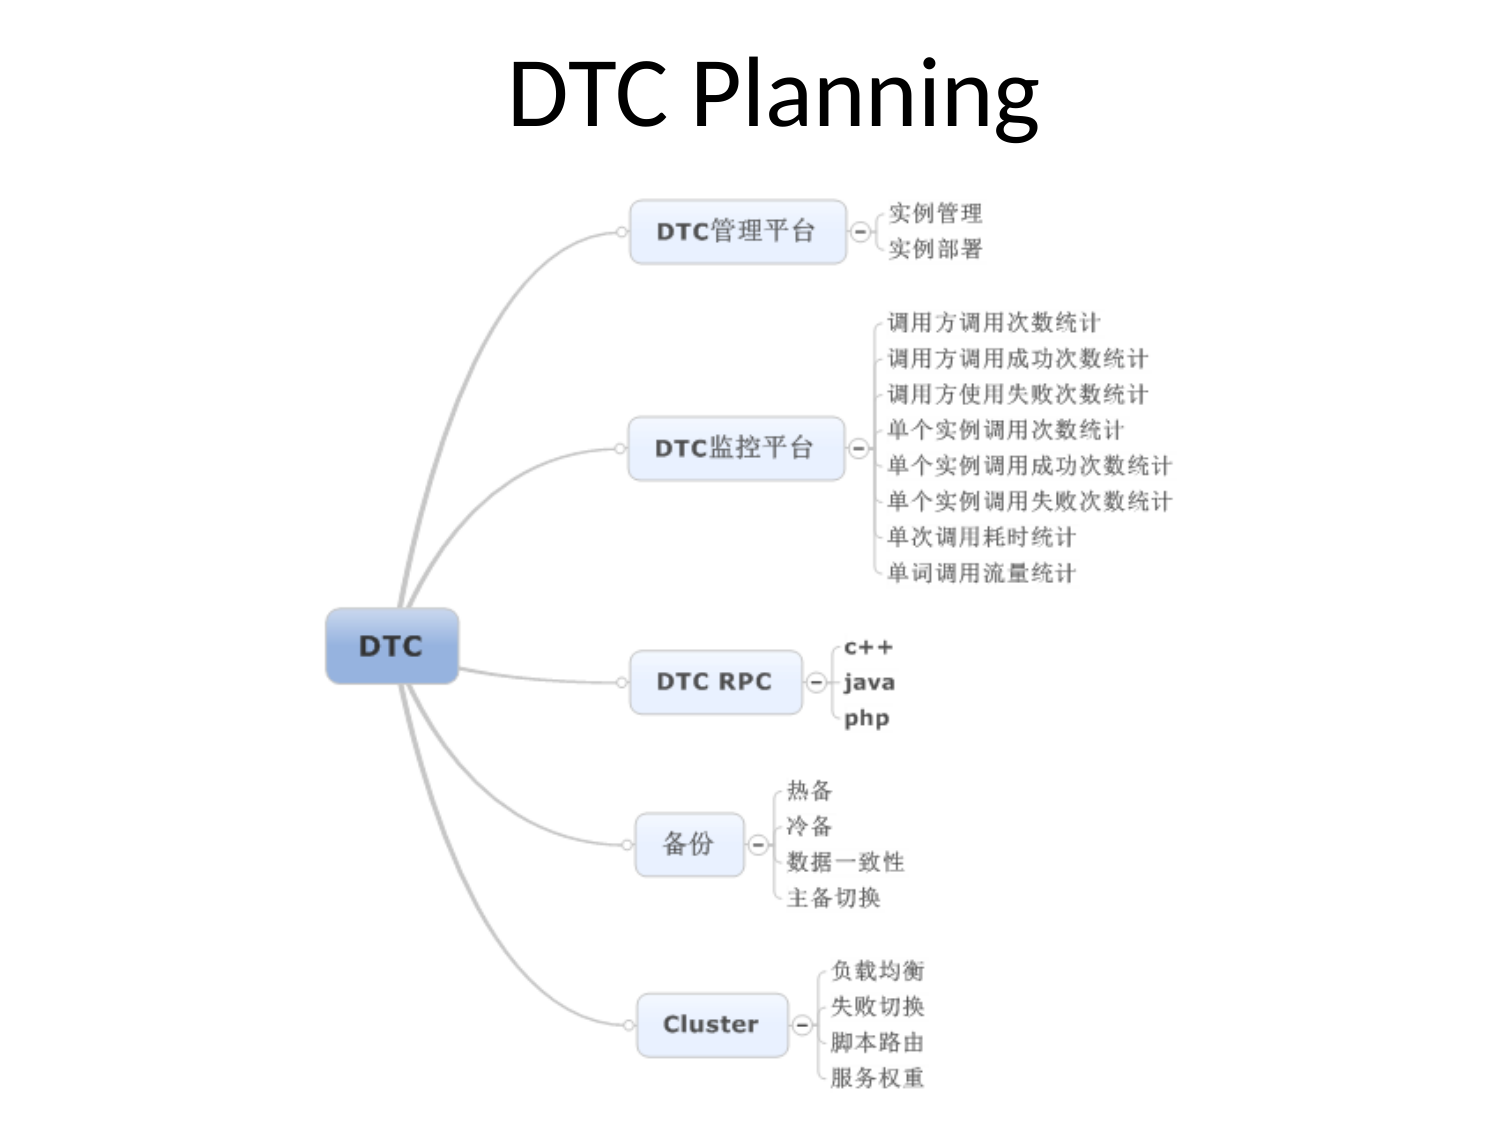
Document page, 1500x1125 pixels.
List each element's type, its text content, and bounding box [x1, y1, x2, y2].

text_box DTC Planning [493, 19, 1079, 154]
picture [313, 190, 1189, 1102]
